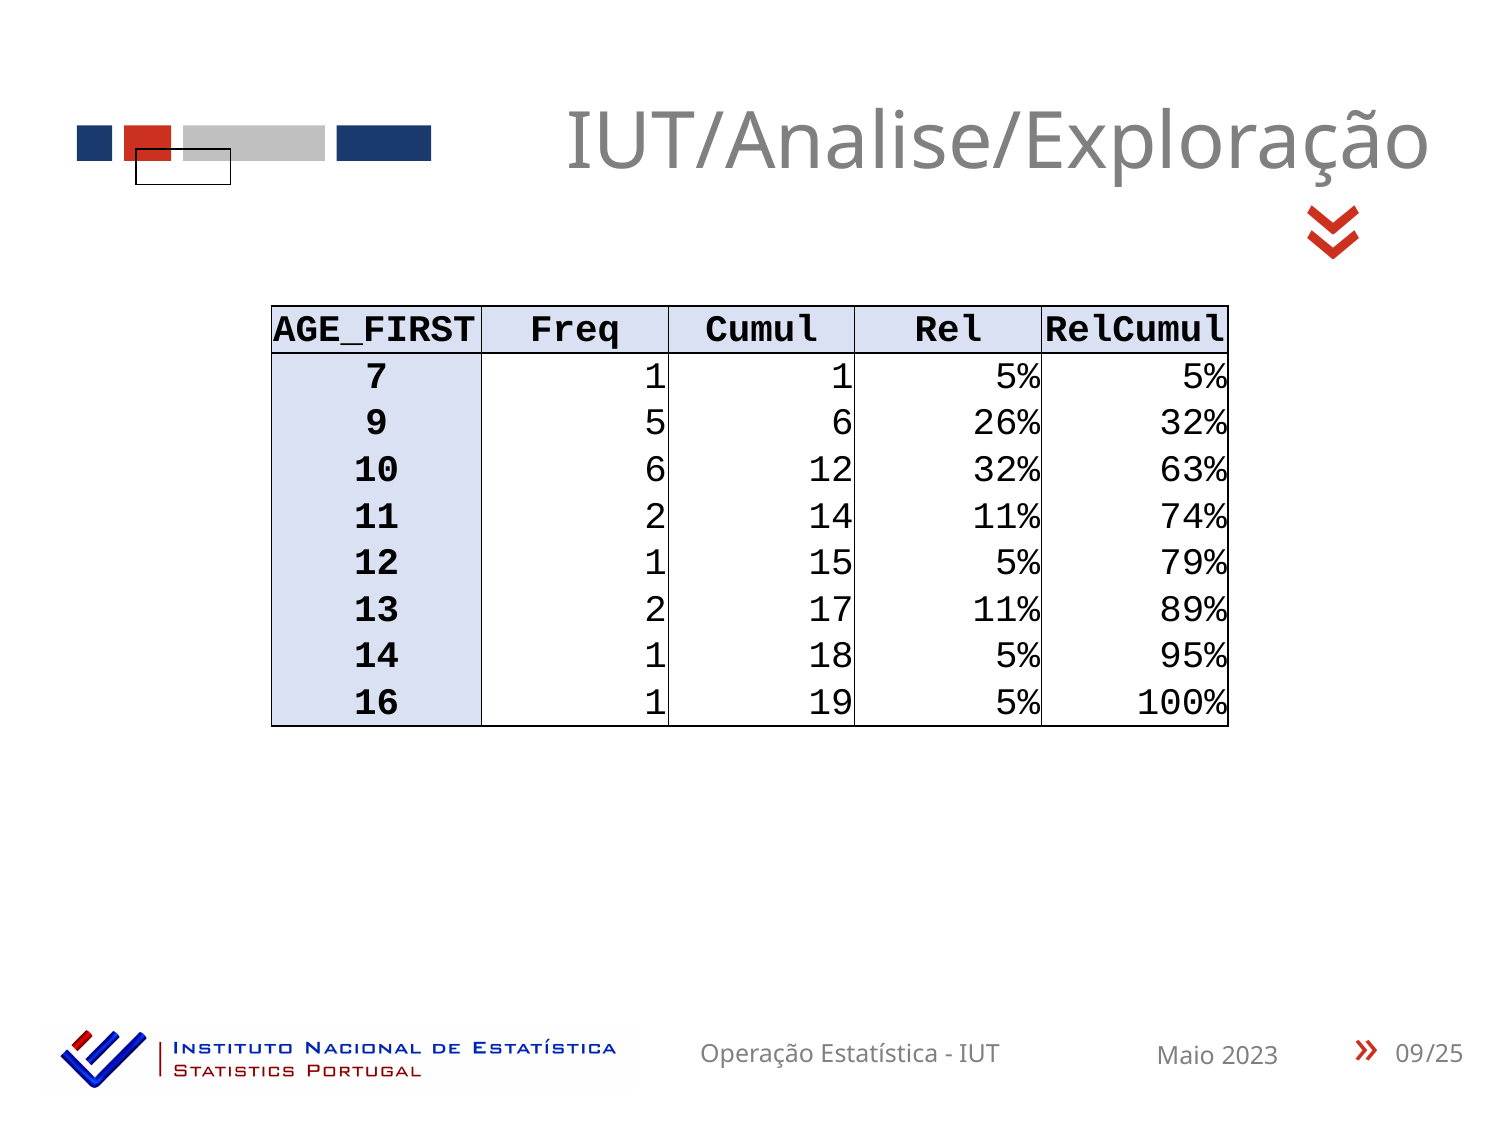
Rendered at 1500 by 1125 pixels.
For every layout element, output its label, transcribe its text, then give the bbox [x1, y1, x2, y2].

table_cell 16 [272, 679, 481, 725]
table_cell 7 [272, 354, 481, 400]
table_cell 5 [482, 400, 668, 446]
table_header AGE_FIRST [272, 307, 481, 352]
table_cell 1 [482, 633, 668, 679]
table_cell 11% [855, 493, 1041, 539]
table_cell 5% [855, 679, 1041, 725]
table_cell 14 [669, 493, 854, 539]
table_cell 9 [272, 400, 481, 446]
table_cell 6 [669, 400, 854, 446]
table_cell 18 [669, 633, 854, 679]
table_cell 19 [669, 679, 854, 725]
table_cell 5% [855, 354, 1041, 400]
table_cell 1 [482, 354, 668, 400]
table_header Freq [482, 307, 668, 352]
table_cell 26% [855, 400, 1041, 446]
table_cell 1 [482, 679, 668, 725]
table_cell 11% [855, 586, 1041, 633]
table_cell 2 [482, 493, 668, 539]
table_cell 5% [1042, 354, 1227, 400]
table_cell 74% [1042, 493, 1227, 539]
table_cell 5% [855, 539, 1041, 586]
table_header Cumul [669, 307, 854, 352]
table_cell 12 [272, 539, 481, 586]
table_cell 12 [669, 446, 854, 493]
table_cell 1 [669, 354, 854, 400]
table_cell 100% [1042, 679, 1227, 725]
table_header RelCumul [1042, 307, 1227, 352]
table_cell 10 [272, 446, 481, 493]
table_cell 32% [1042, 400, 1227, 446]
table_cell 32% [855, 446, 1041, 493]
table_cell 13 [272, 586, 481, 633]
table_cell 6 [482, 446, 668, 493]
table_cell 17 [669, 586, 854, 633]
table_cell 5% [855, 633, 1041, 679]
table_header Rel [855, 307, 1041, 352]
text_box 09 [1380, 1029, 1447, 1075]
text_box IUT/Analise/Exploração [454, 66, 1447, 207]
table_cell 1 [482, 539, 668, 586]
table_cell 63% [1042, 446, 1227, 493]
table_cell 11 [272, 493, 481, 539]
text_box « [1234, 207, 1400, 280]
table_cell 89% [1042, 586, 1227, 633]
table_cell 2 [482, 586, 668, 633]
table_cell 14 [272, 633, 481, 679]
table_cell 79% [1042, 539, 1227, 586]
picture [41, 1023, 638, 1093]
table_cell 95% [1042, 633, 1227, 679]
table_cell 15 [669, 539, 854, 586]
